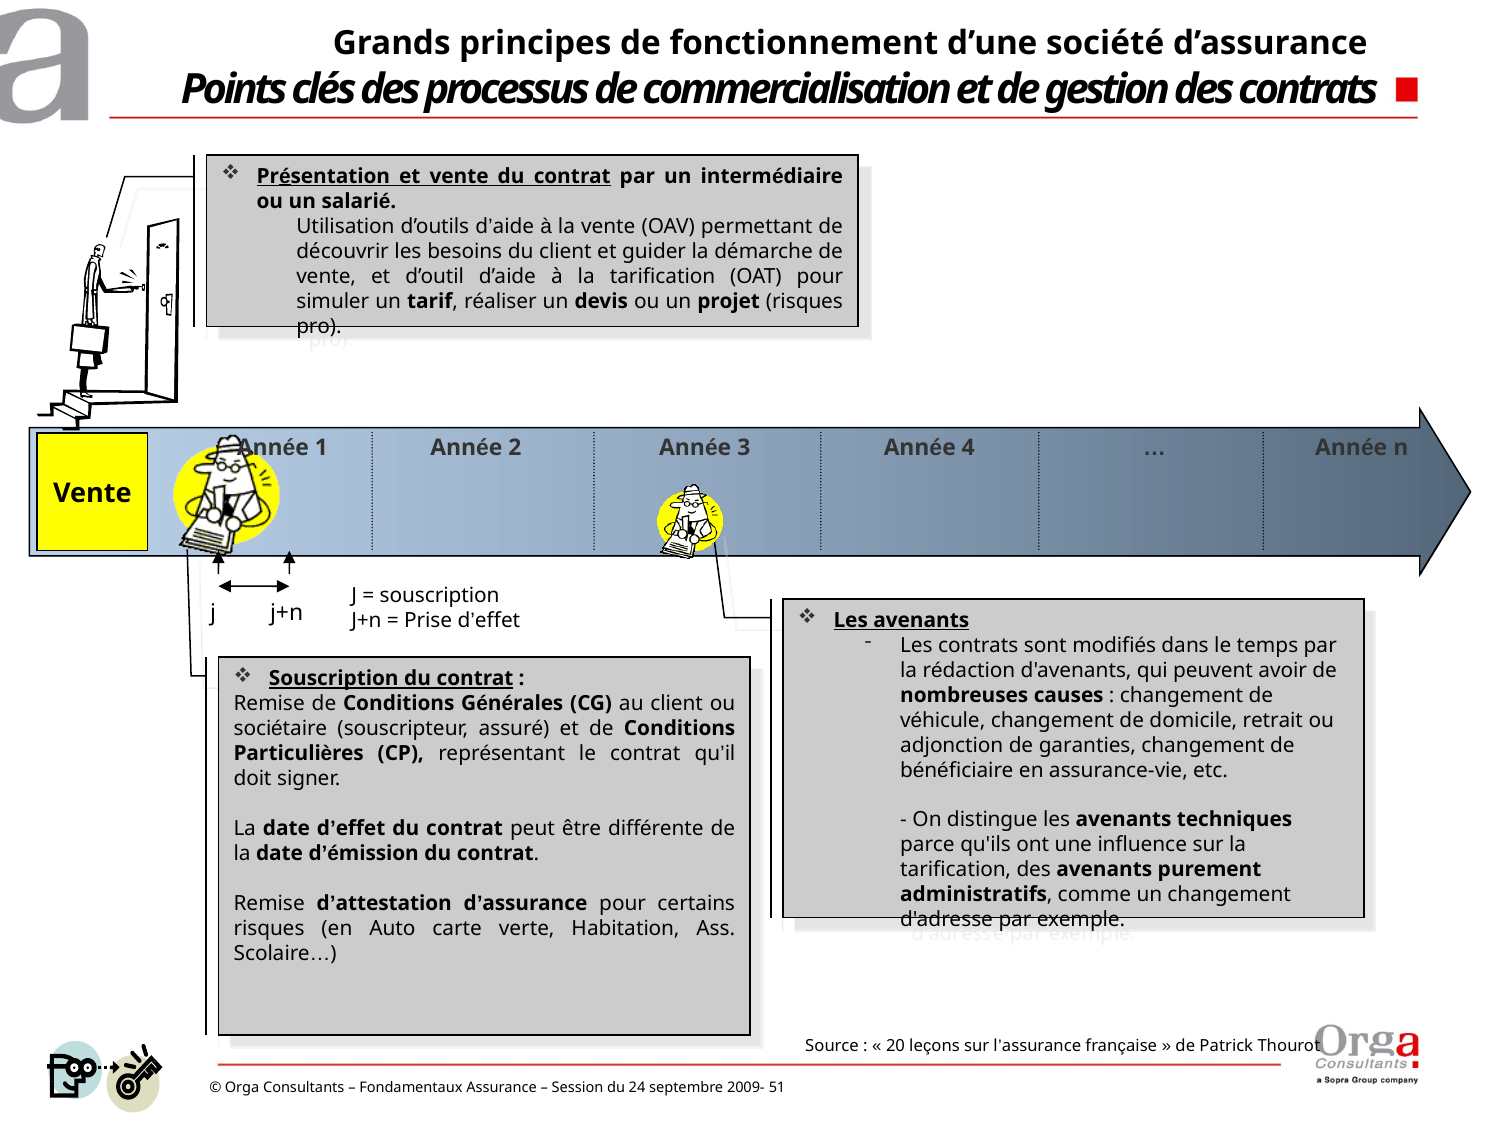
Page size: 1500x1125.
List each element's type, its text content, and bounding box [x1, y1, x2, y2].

text_box [287, 409, 1471, 575]
text_box Année 4 [868, 425, 990, 468]
text_box … [1128, 425, 1181, 468]
picture [0, 981, 1499, 1125]
text_box Année 2 [415, 425, 537, 468]
text_box Source : « 20 leçons sur l’assurance française » de Patrick Thourot [790, 1027, 1336, 1062]
picture [170, 432, 282, 563]
text_box [287, 550, 296, 575]
picture [655, 481, 724, 563]
text_box [29, 427, 165, 556]
text_box Les avenants Les contrats sont modifiés dans le temps par la rédaction d'avenants, qui peuvent avoir de nombreuses causes : changement de véhicule, changement de domicile, retrait ou adjonction de garanties, changement de bénéficiaire en assurance-vie, etc. - On distingue les avenants techniques parce qu'ils ont une influence sur la tarification, des avenants purement administratifs, comme un changement d'adresse par exemple. [783, 598, 1365, 918]
text_box Souscription du contrat : Remise de Conditions Générales (CG) au client ou sociétaire (souscripteur, assuré) et de Conditions Particulières (CP), représentant le contrat qu’il doit signer. La date d’effet du contrat peut être différente de la date d’émission du contrat. Remise d’attestation d’assurance pour certains risques (en Auto carte verte, Habitation, Ass. Scolaire…) [218, 657, 750, 1035]
picture [0, 0, 1499, 143]
text_box [218, 579, 290, 593]
text_box Année 3 [644, 425, 766, 468]
text_box J = souscription J+n = Prise d’effet [336, 574, 550, 664]
picture [36, 217, 180, 431]
text_box [184, 427, 222, 431]
title Grands principes de fonctionnement d’une société d’assurance Points clés des processus de commercialisation et de gestion des contrats [79, 24, 1393, 109]
text_box Présentation et vente du contrat par un intermédiaire ou un salarié. Utilisation d’outils d’aide à la vente (OAV) permettant de découvrir les besoins du client et guider la démarche de vente, et d’outil d’aide à la tarification (OAT) pour simuler un tarif, réaliser un devis ou un projet (risques pro). [206, 154, 858, 327]
text_box j+n [255, 589, 319, 633]
text_box Vente [36, 437, 148, 551]
text_box Année n [1300, 425, 1424, 468]
text_box Année 1 [222, 425, 344, 468]
text_box j [195, 590, 231, 633]
